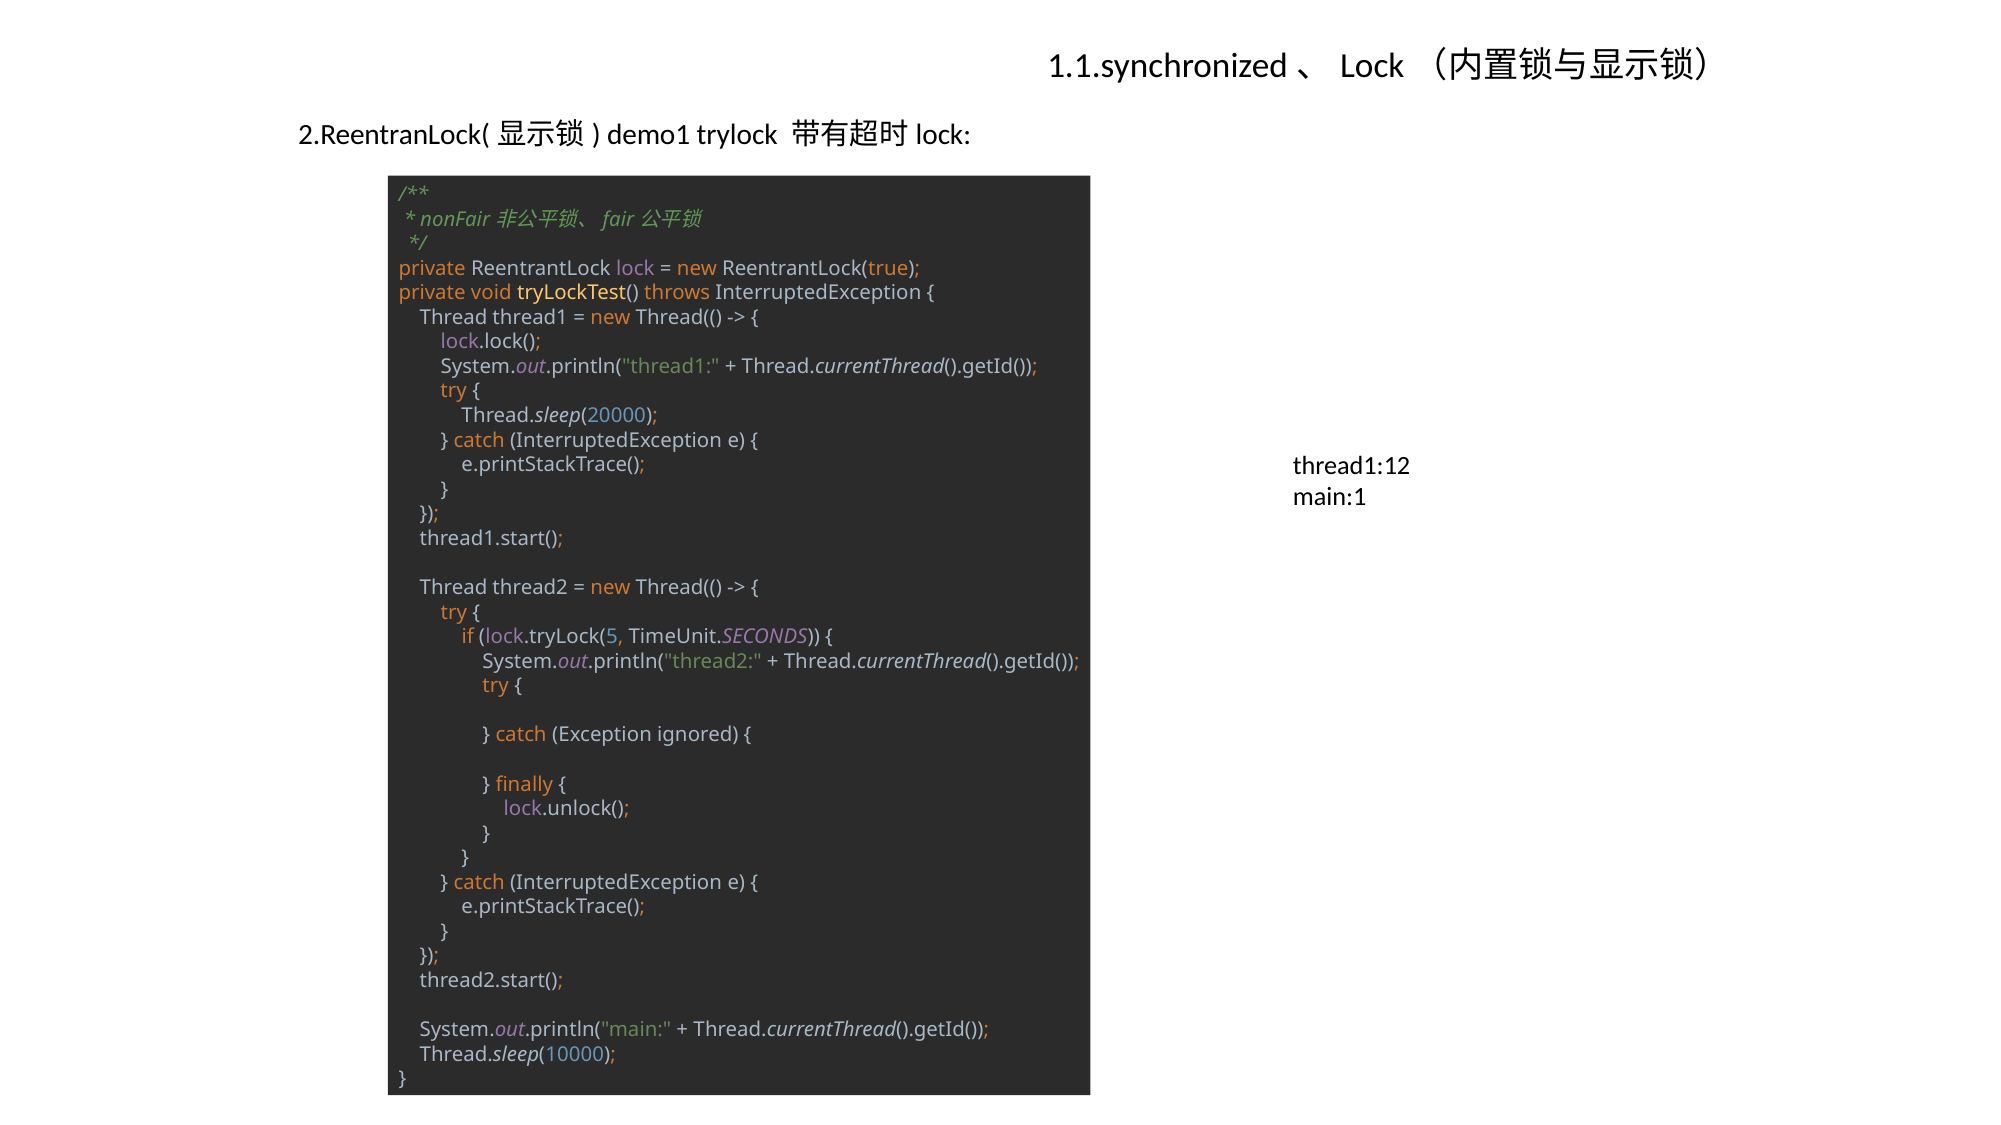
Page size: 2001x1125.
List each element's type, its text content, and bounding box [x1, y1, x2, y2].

text_box /** * nonFair非公平锁、fair公平锁 */ private ReentrantLock lock = new ReentrantLock(true); private void tryLockTest() throws InterruptedException { Thread thread1 = new Thread(() -> { lock.lock(); System.out.println("thread1:" + Thread.currentThread().getId()); try { Thread.sleep(20000); } catch (InterruptedException e) { e.printStackTrace(); } }); thread1.start(); Thread thread2 = new Thread(() -> { try { if (lock.tryLock(5, TimeUnit.SECONDS)) { System.out.println("thread2:" + Thread.currentThread().getId()); try { } catch (Exception ignored) { } finally { lock.unlock(); } } } catch (InterruptedException e) { e.printStackTrace(); } }); thread2.start(); System.out.println("main:" + Thread.currentThread().getId()); Thread.sleep(10000); } [387, 175, 1091, 1096]
text_box 2.ReentranLock(显示锁) demo1 trylock 带有超时lock: [283, 107, 986, 158]
text_box thread1:12 main:1 [1278, 440, 1589, 519]
text_box 1.1.synchronized、Lock（内置锁与显示锁） [891, 36, 1750, 91]
